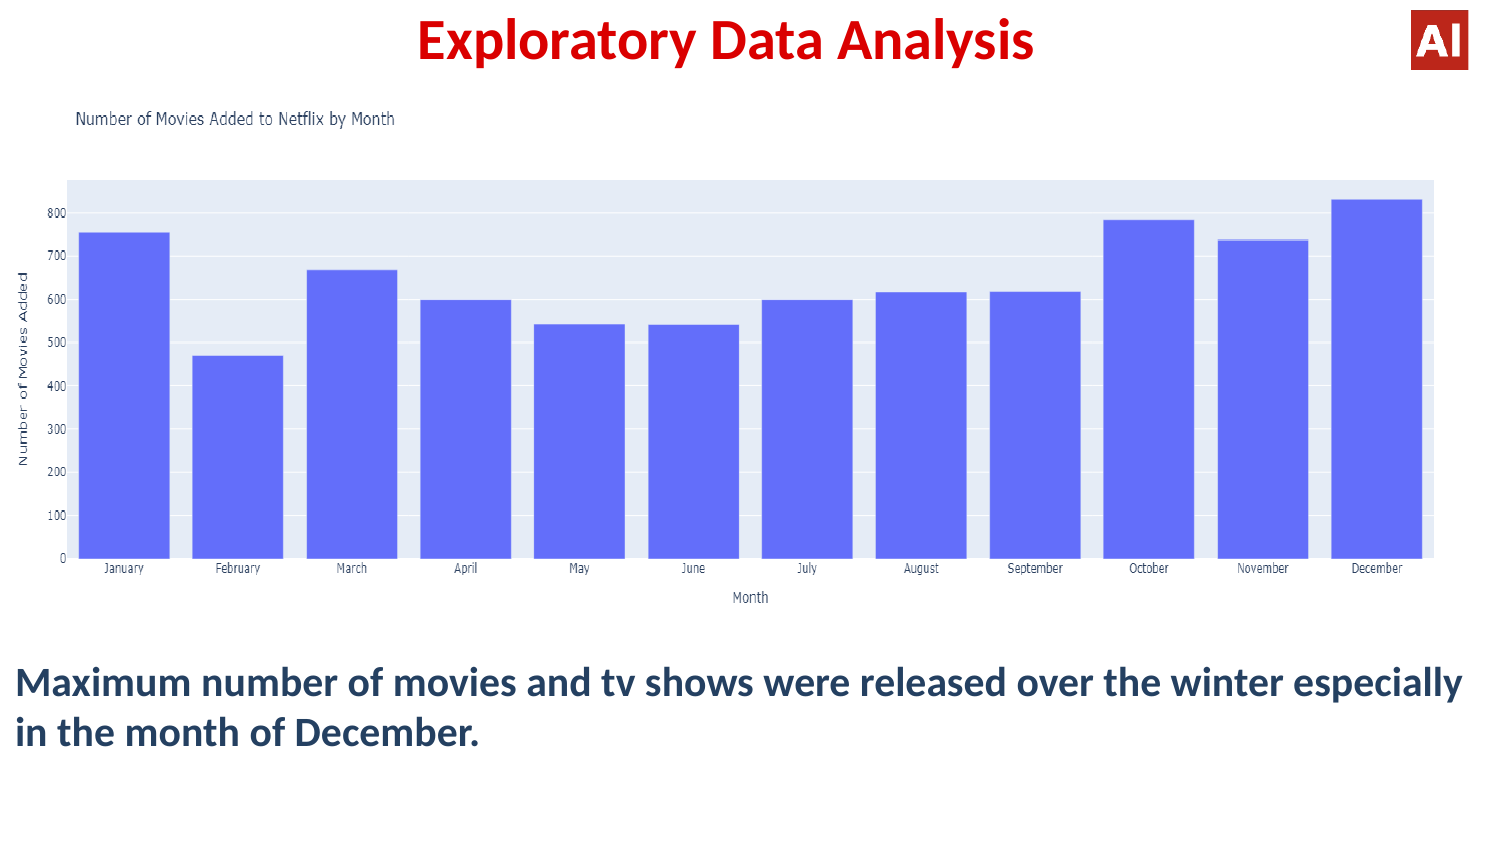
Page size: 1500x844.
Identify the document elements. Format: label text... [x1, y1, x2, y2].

text_box Maximum number of movies and tv shows were released over the winter especially in the month of December. [0, 654, 1500, 762]
picture [0, 71, 1500, 648]
picture [1411, 10, 1469, 70]
title Exploratory Data Analysis [237, 0, 1200, 70]
